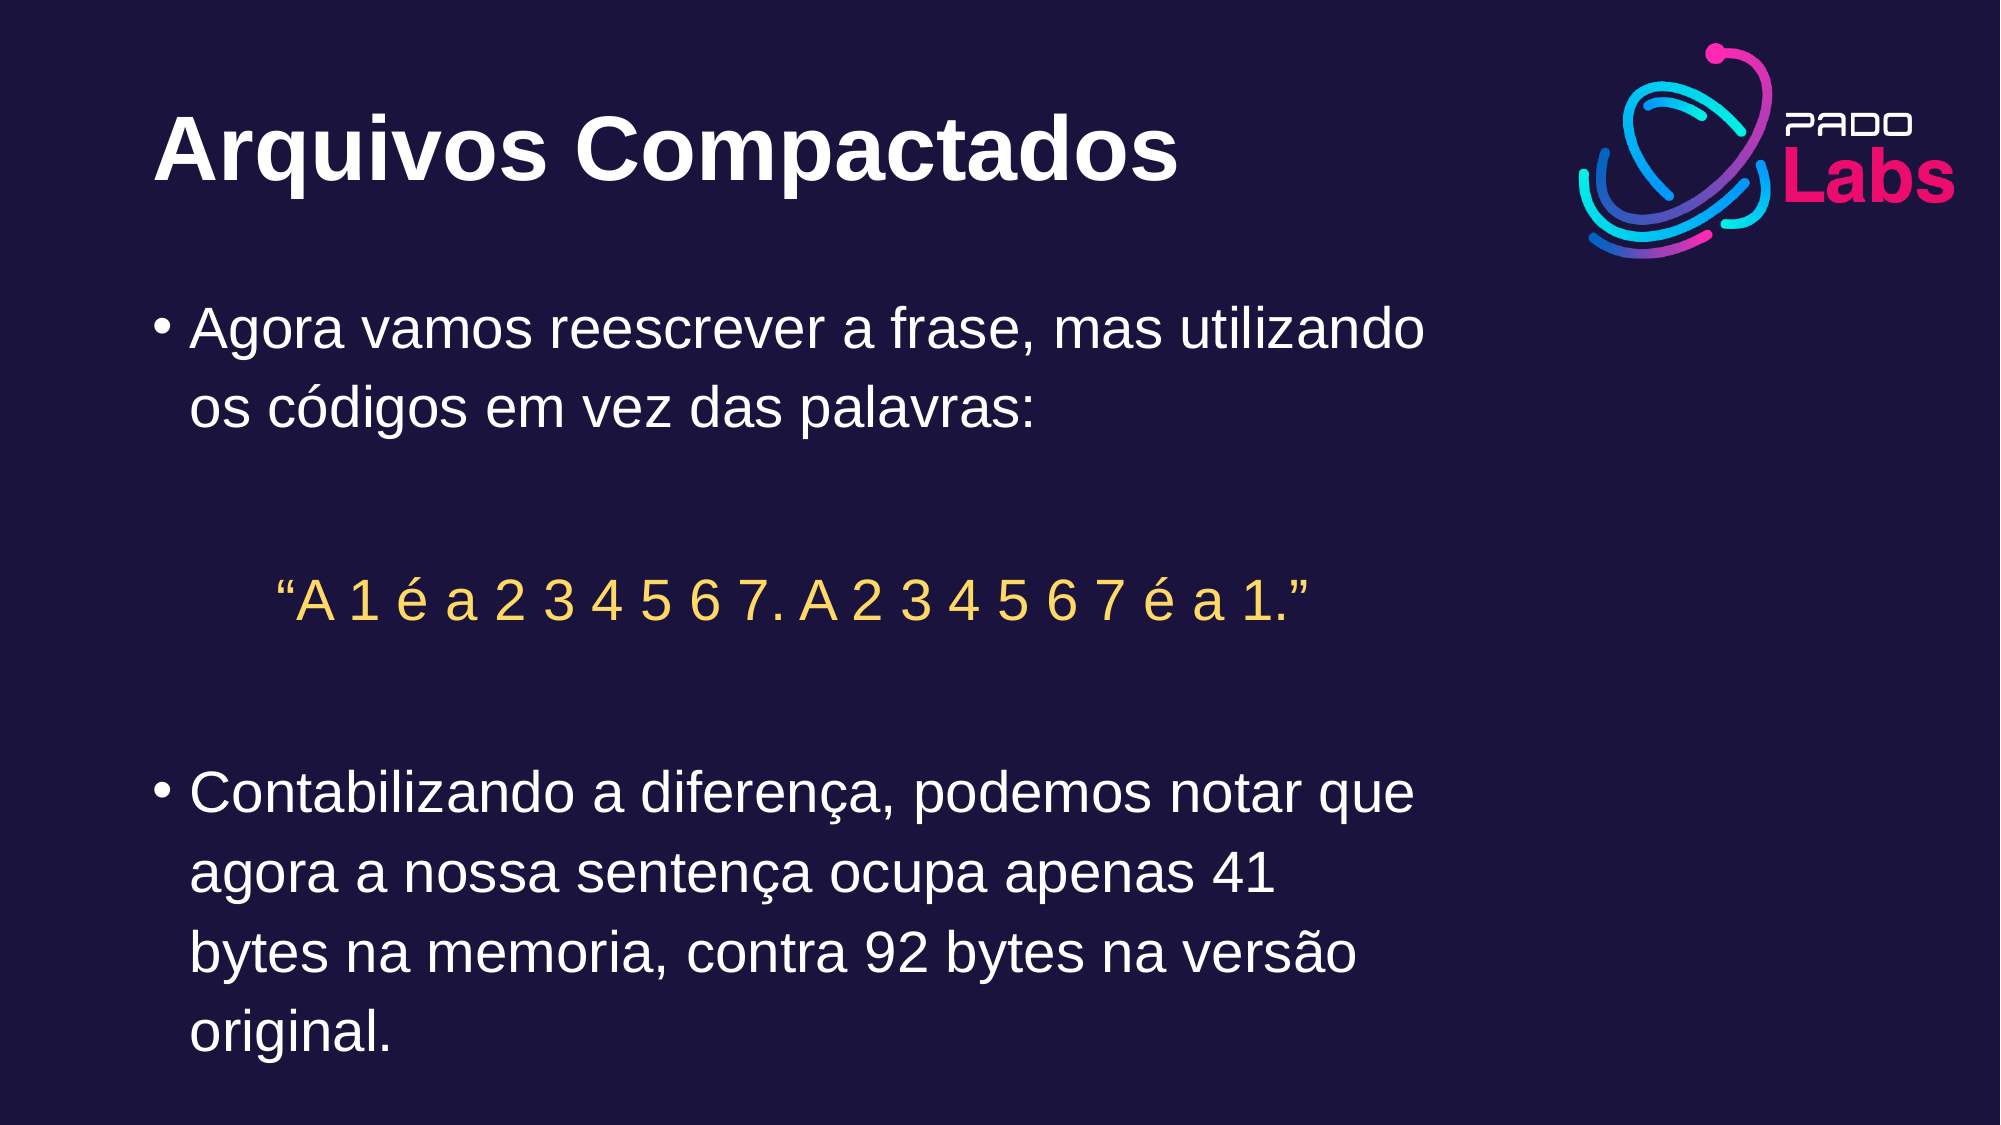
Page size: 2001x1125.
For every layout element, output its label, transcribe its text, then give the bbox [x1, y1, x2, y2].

title Arquivos Compactados [137, 84, 1561, 218]
list Agora vamos reescrever a frase, mas utilizando os códigos em vez das palavras: “A 1 é a 2 3 4 5 6 7. A 2 3 4 5 6 7 é a 1.” Contabilizando a diferença, podemos notar que agora a nossa sentença ocupa apenas 41 bytes na memoria, contra 92 bytes na versão original. [137, 272, 1450, 1079]
picture [1578, 43, 1956, 259]
